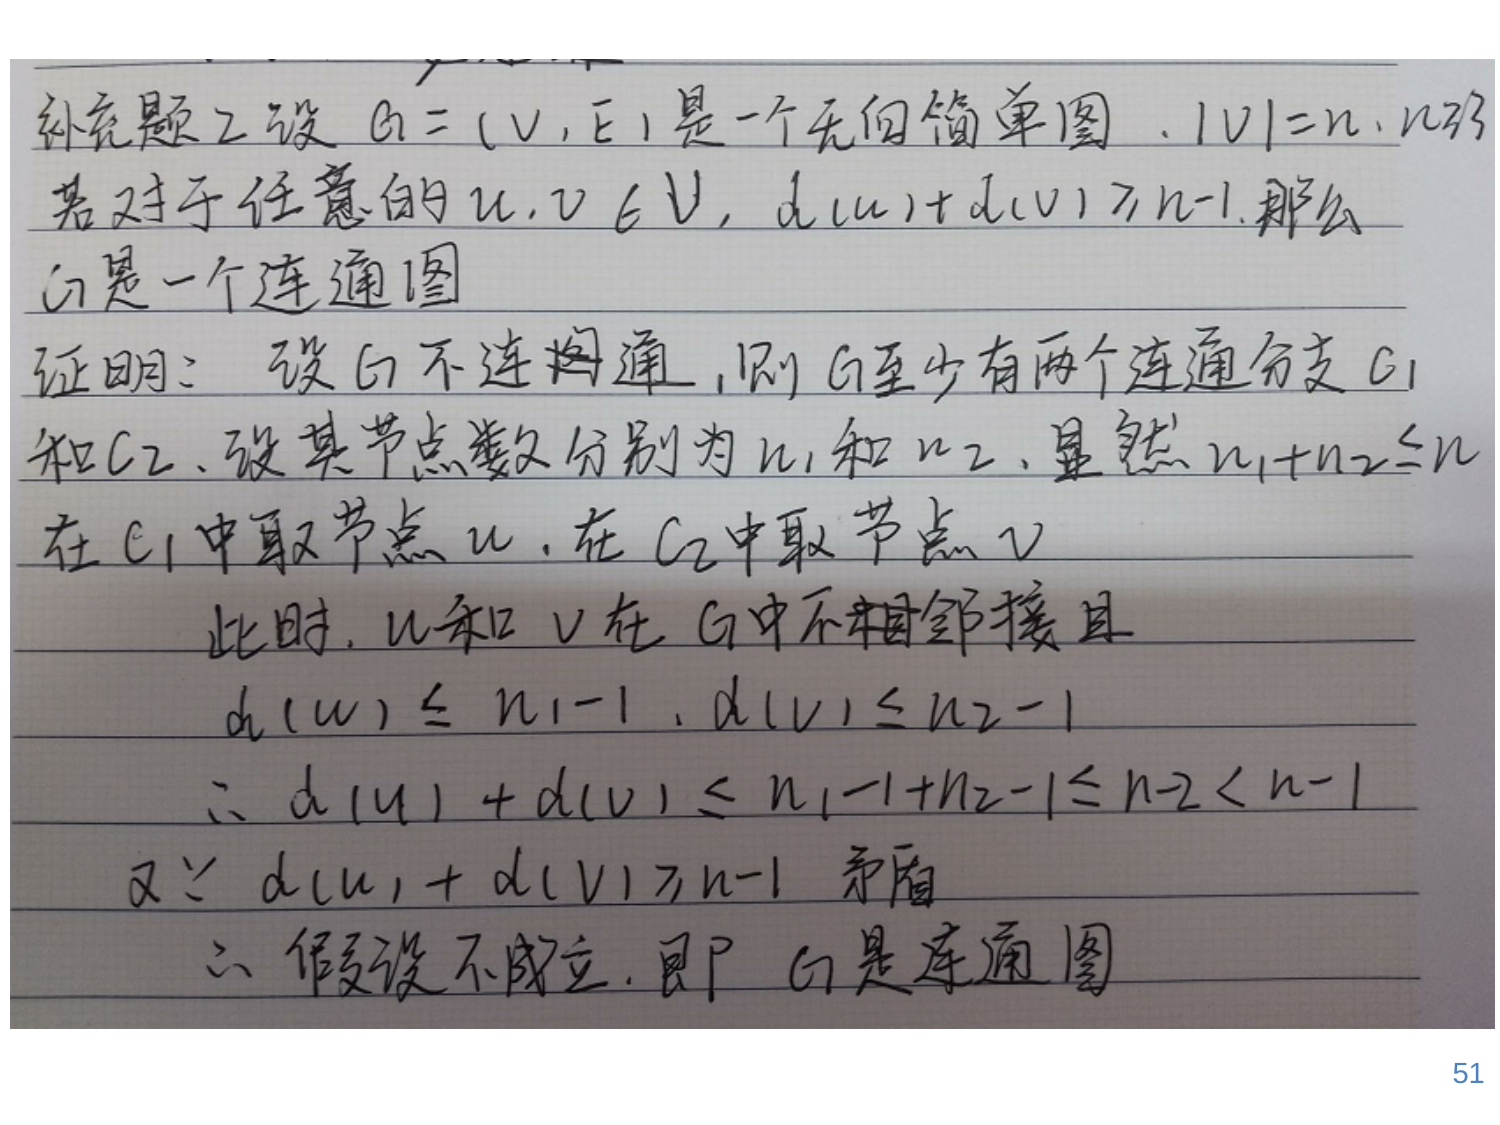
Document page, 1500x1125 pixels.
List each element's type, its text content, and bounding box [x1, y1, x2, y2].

picture [10, 59, 1495, 1029]
slide_number 51 [1149, 1046, 1500, 1125]
